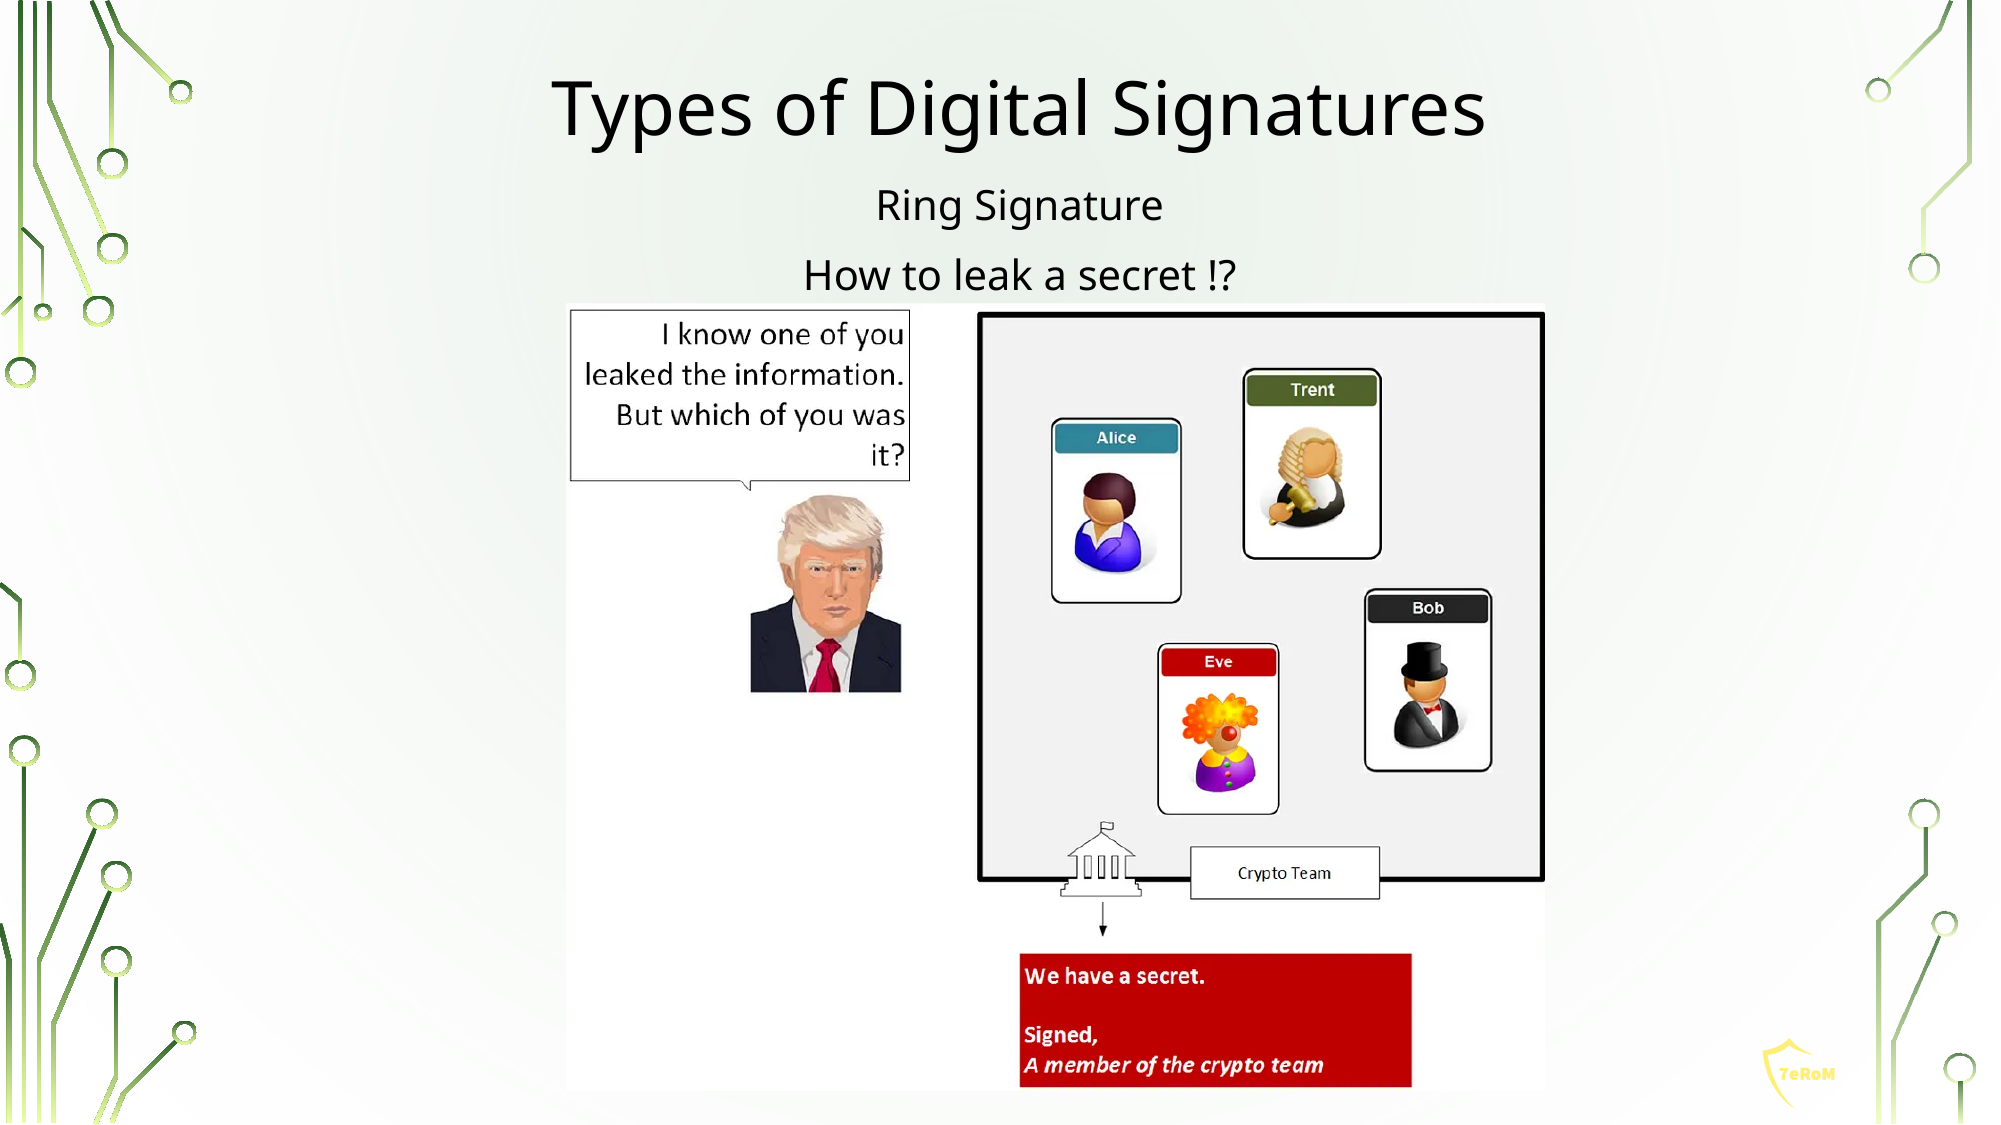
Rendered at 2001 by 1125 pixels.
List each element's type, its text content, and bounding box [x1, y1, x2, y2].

picture [1748, 1025, 1849, 1125]
text_box Types of Digital Signatures [207, 41, 1833, 161]
text_box Ring Signature [207, 161, 1833, 253]
picture [566, 303, 1545, 1091]
list How to leak a secret !? [207, 253, 1833, 326]
